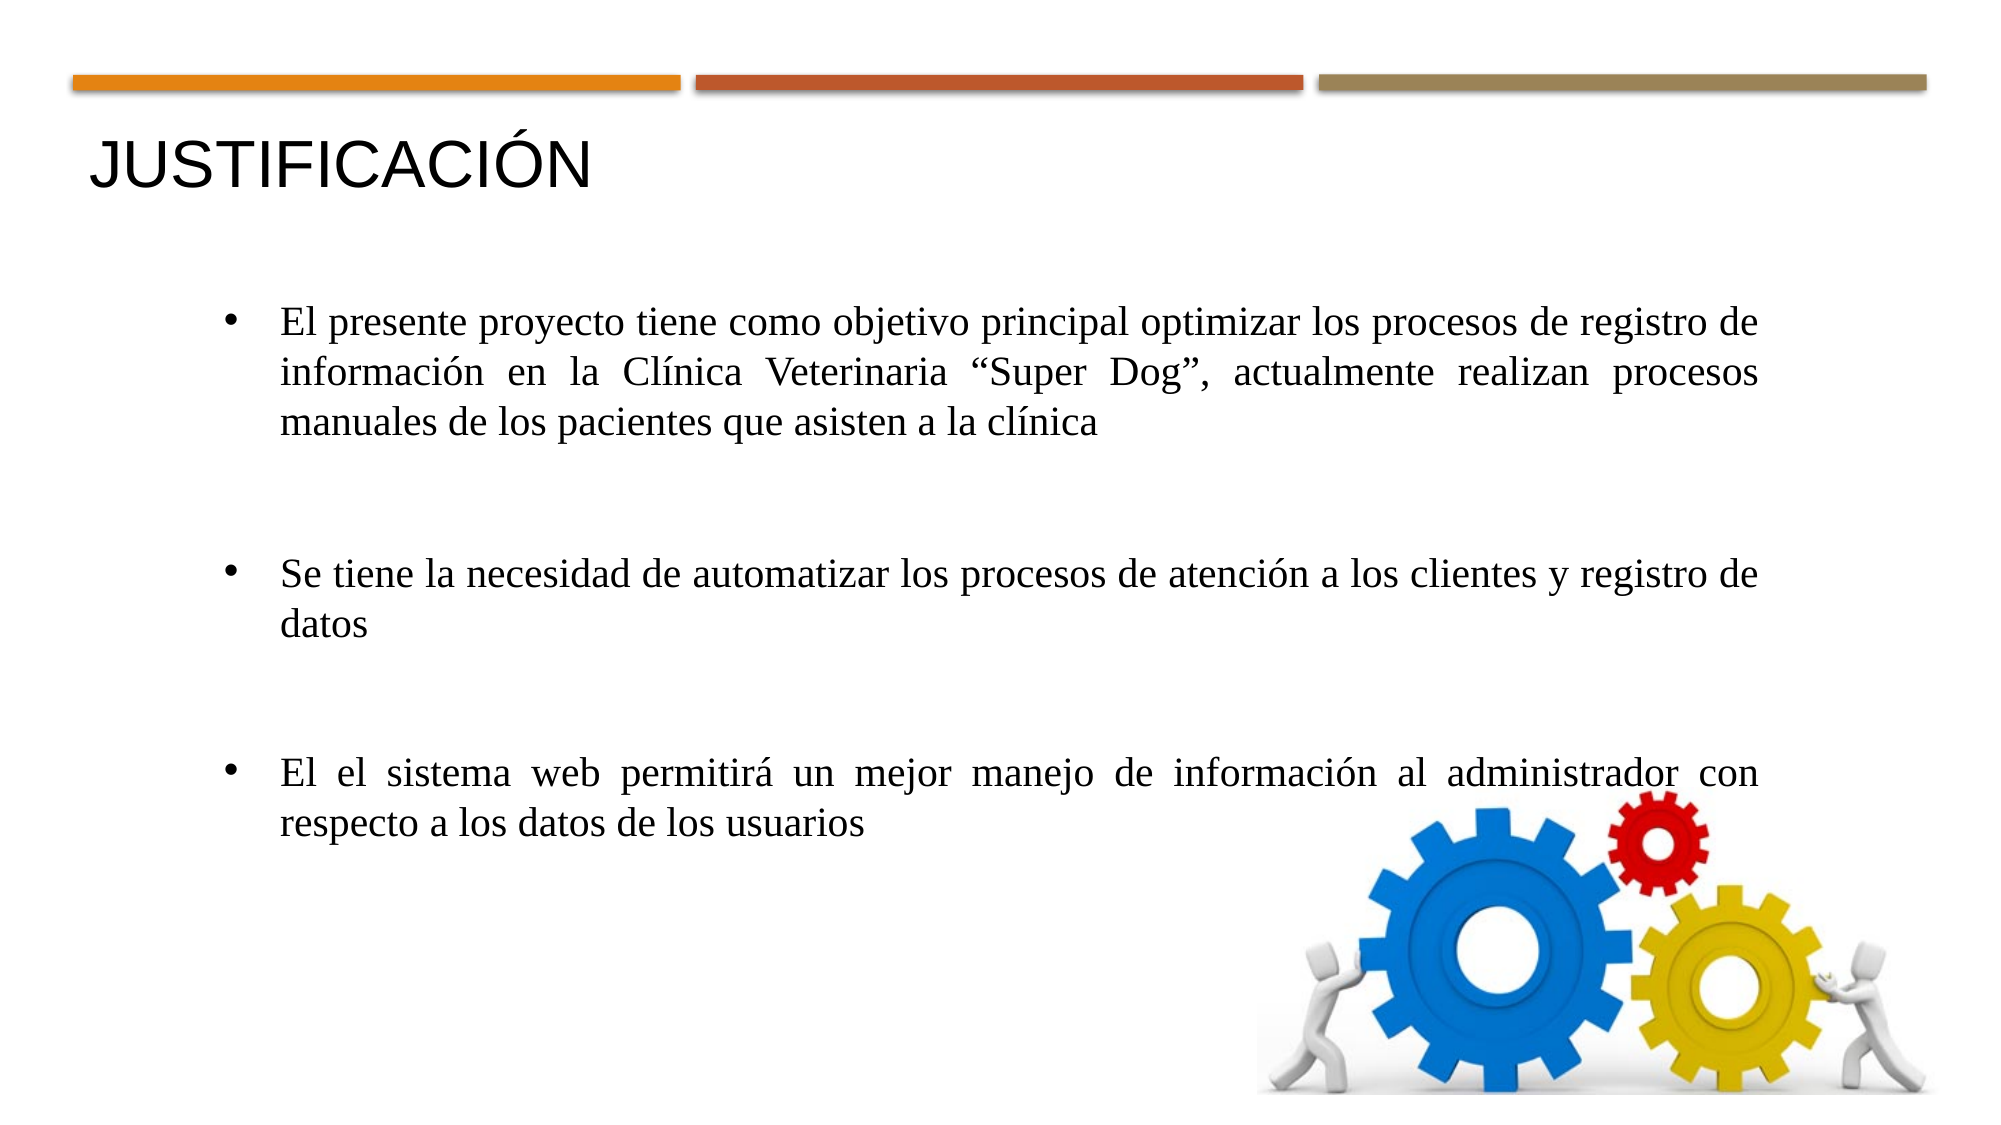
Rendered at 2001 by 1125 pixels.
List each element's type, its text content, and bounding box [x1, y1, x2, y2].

text_box El presente proyecto tiene como objetivo principal optimizar los procesos de registro de información en la Clínica Veterinaria “Super Dog”, actualmente realizan procesos manuales de los pacientes que asisten a la clínica [209, 286, 1775, 452]
text_box El el sistema web permitirá un mejor manejo de información al administrador con respecto a los datos de los usuarios [209, 736, 1775, 852]
text_box JUSTIFICACIÓN [74, 113, 628, 208]
picture [1257, 786, 1940, 1095]
text_box Se tiene la necesidad de automatizar los procesos de atención a los clientes y registro de datos [209, 538, 1775, 653]
